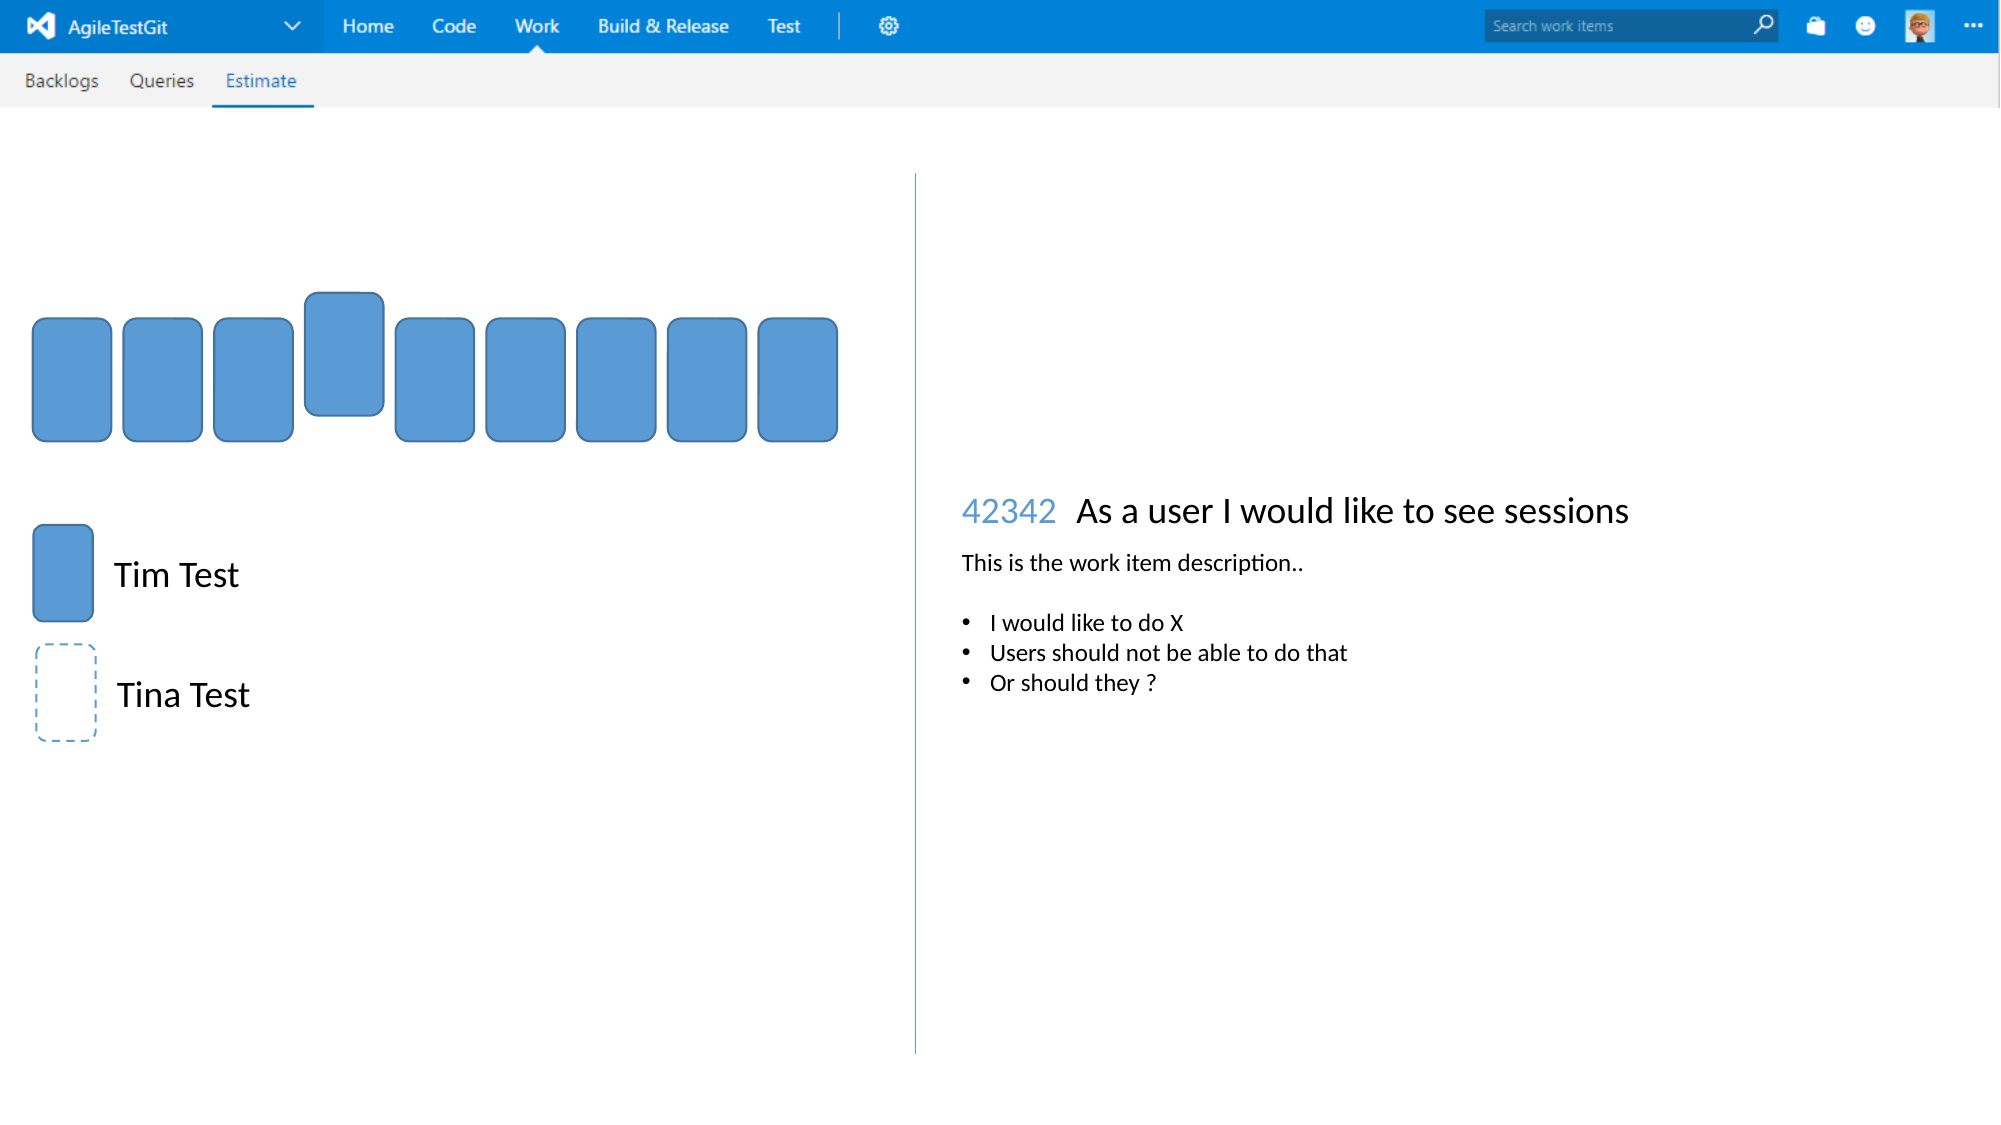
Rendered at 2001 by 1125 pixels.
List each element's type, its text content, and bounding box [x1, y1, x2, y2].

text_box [32, 292, 838, 442]
text_box Tim Test [99, 542, 384, 603]
text_box [32, 523, 94, 623]
text_box [35, 643, 97, 742]
text_box Tina Test [102, 662, 387, 723]
picture [0, 0, 2000, 108]
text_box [947, 478, 1848, 706]
